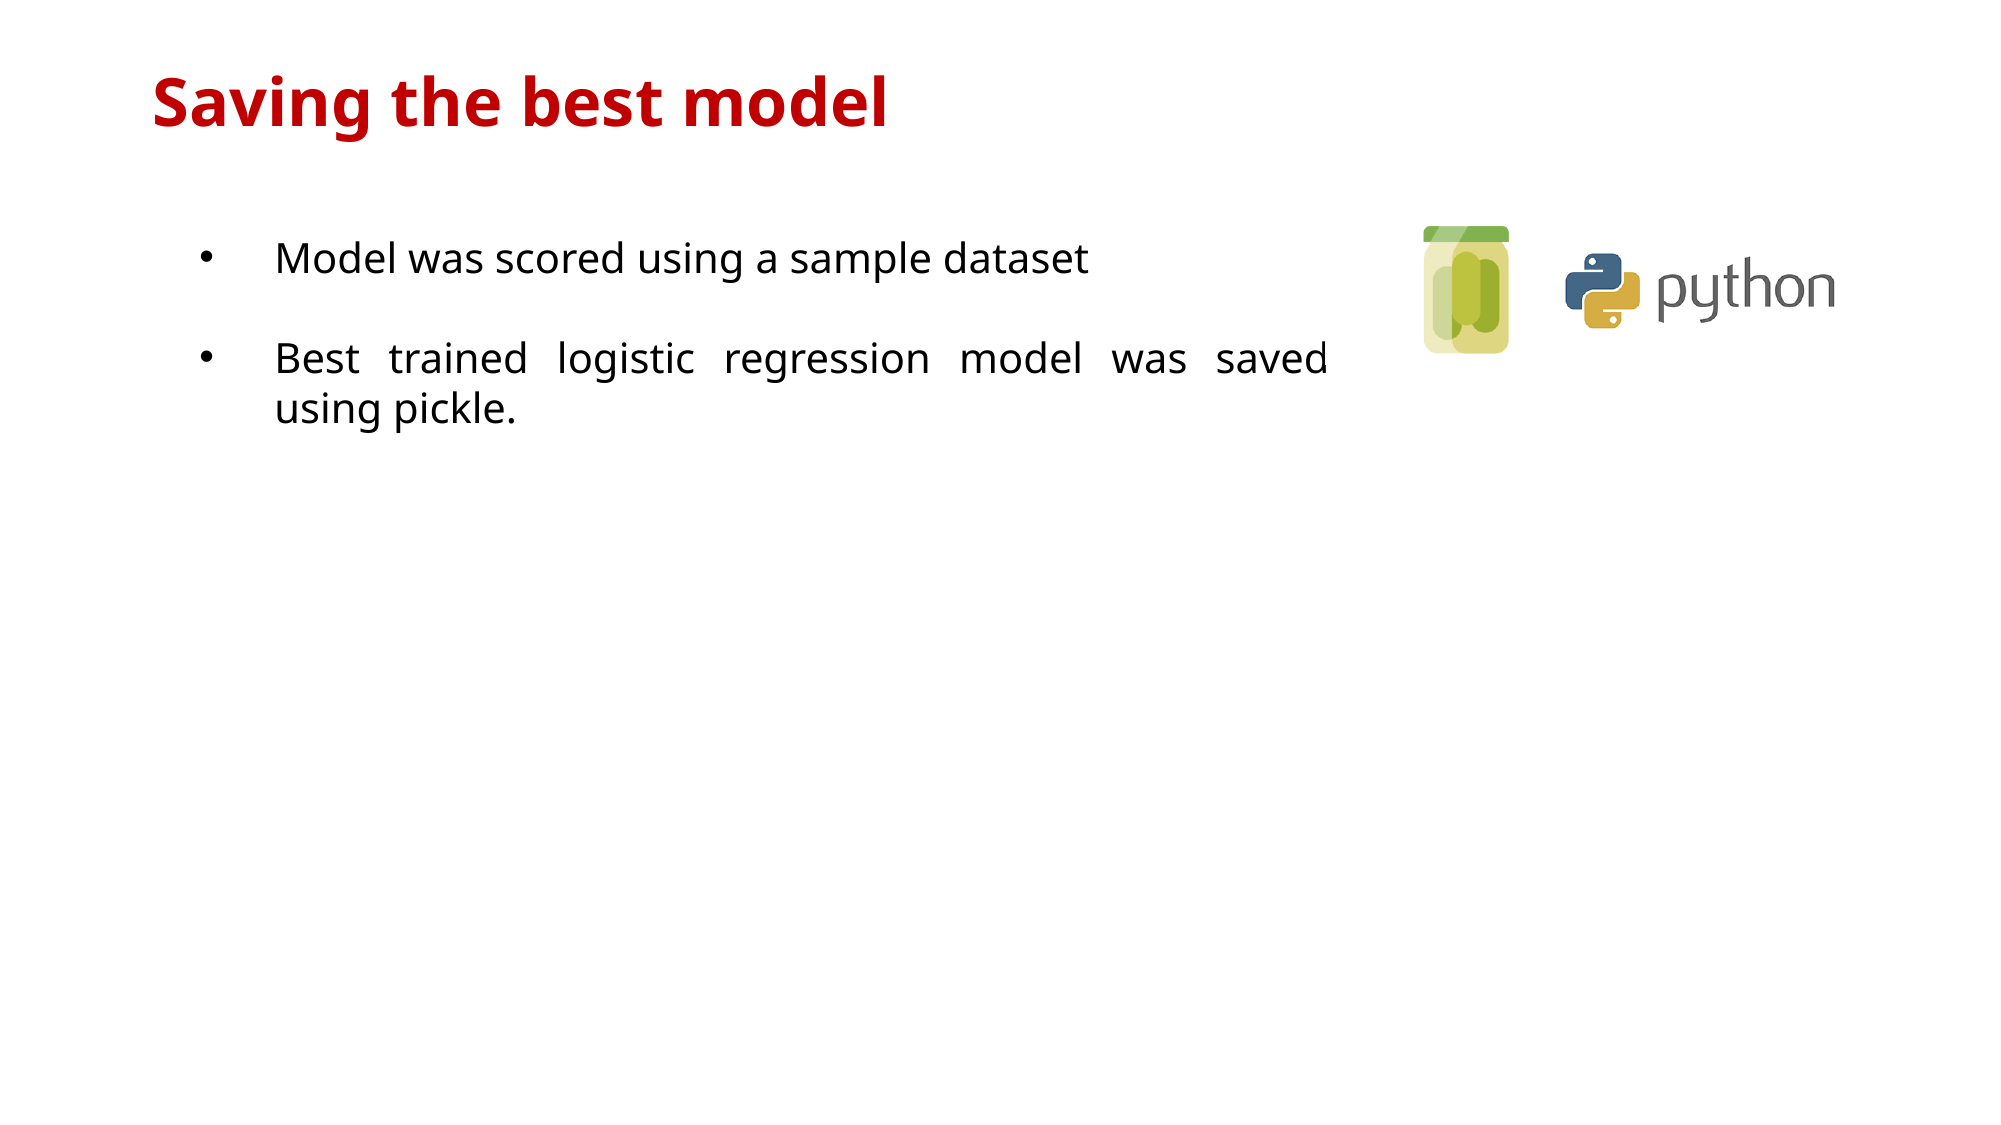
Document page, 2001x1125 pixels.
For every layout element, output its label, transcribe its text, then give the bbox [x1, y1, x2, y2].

text_box Model was scored using a sample dataset [184, 223, 1325, 289]
text_box Best trained logistic regression model was saved using pickle. [184, 324, 1345, 439]
picture [1325, 214, 1925, 365]
title Saving the best model [137, 59, 1863, 150]
